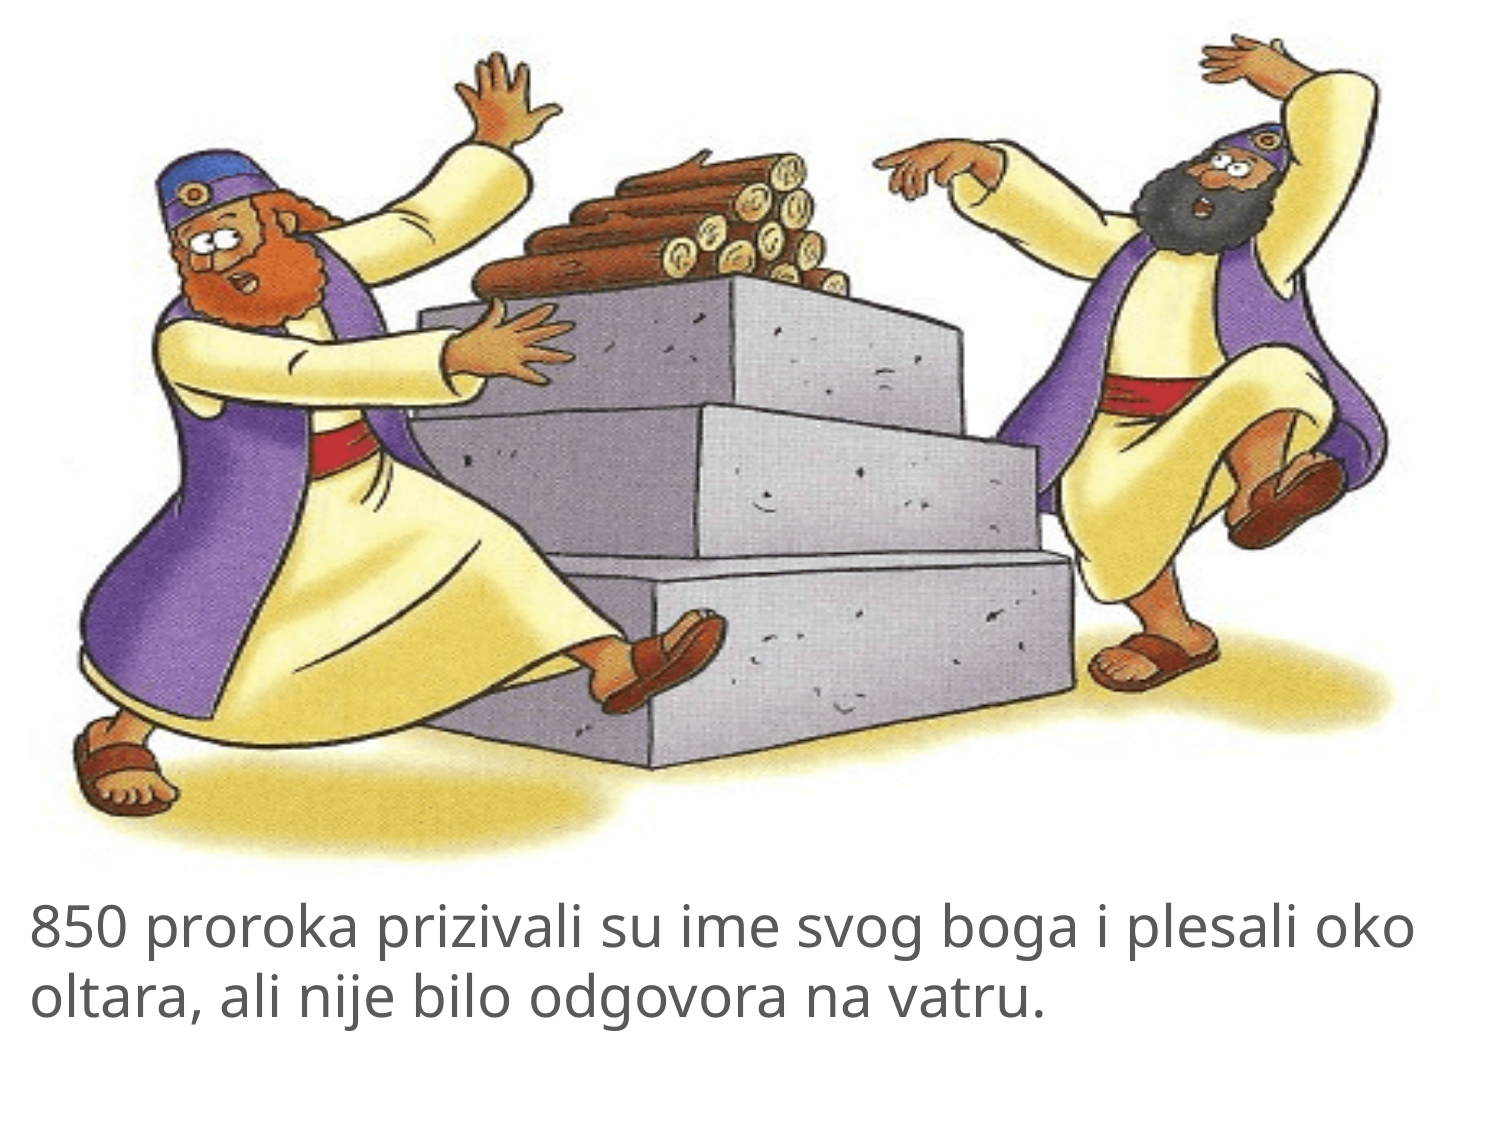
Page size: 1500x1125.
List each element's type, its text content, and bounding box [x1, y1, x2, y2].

text_box 850 proroka prizivali su ime svog boga i plesali oko oltara, ali nije bilo odgovora na vatru. [14, 881, 1500, 1037]
picture [29, 0, 1441, 882]
